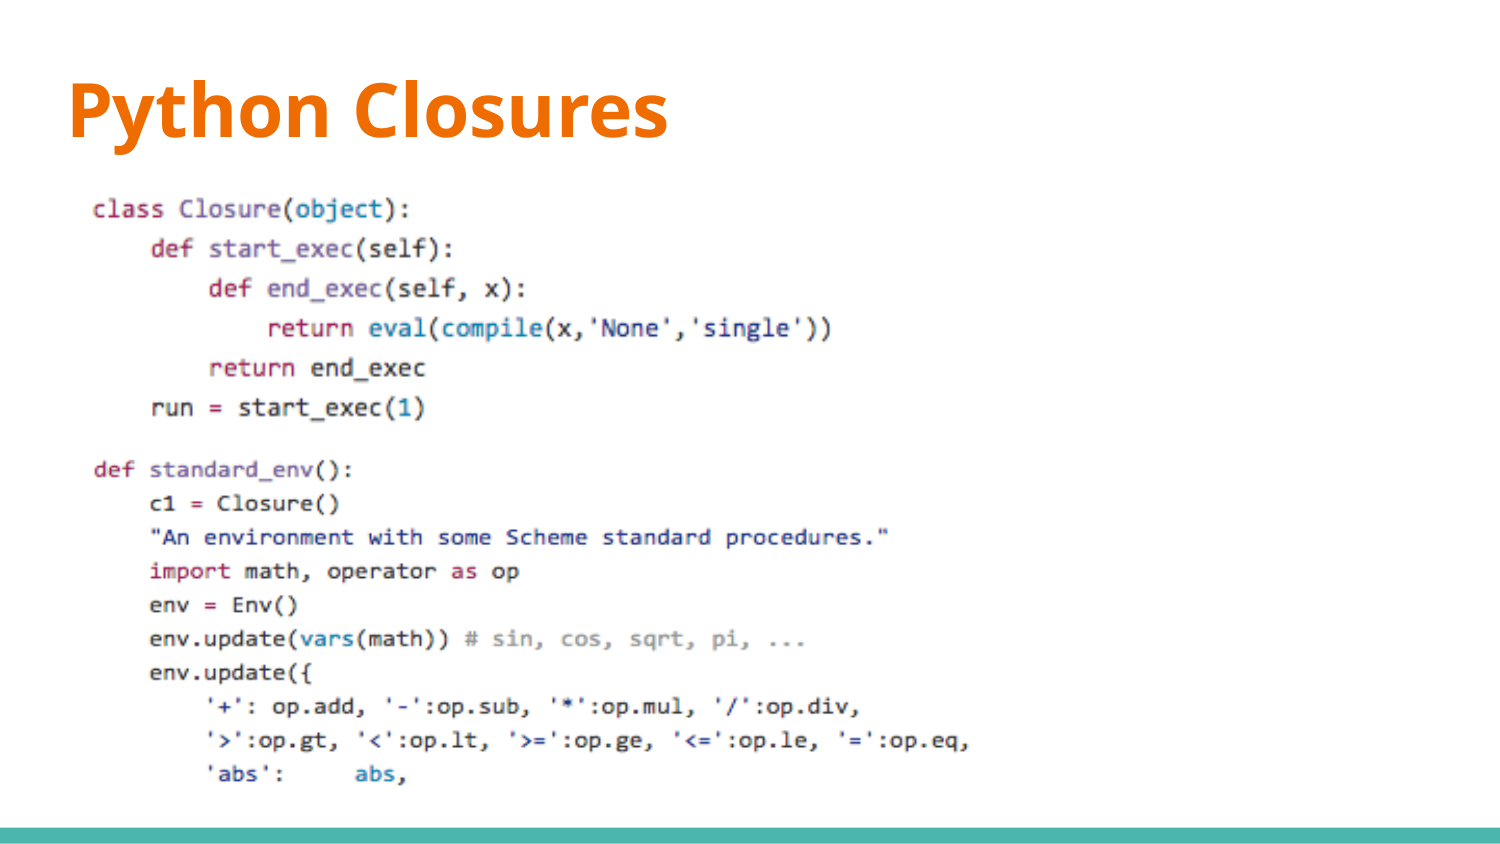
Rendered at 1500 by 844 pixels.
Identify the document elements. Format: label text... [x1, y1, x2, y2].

picture [85, 163, 1329, 793]
title Python Closures [51, 47, 1449, 164]
